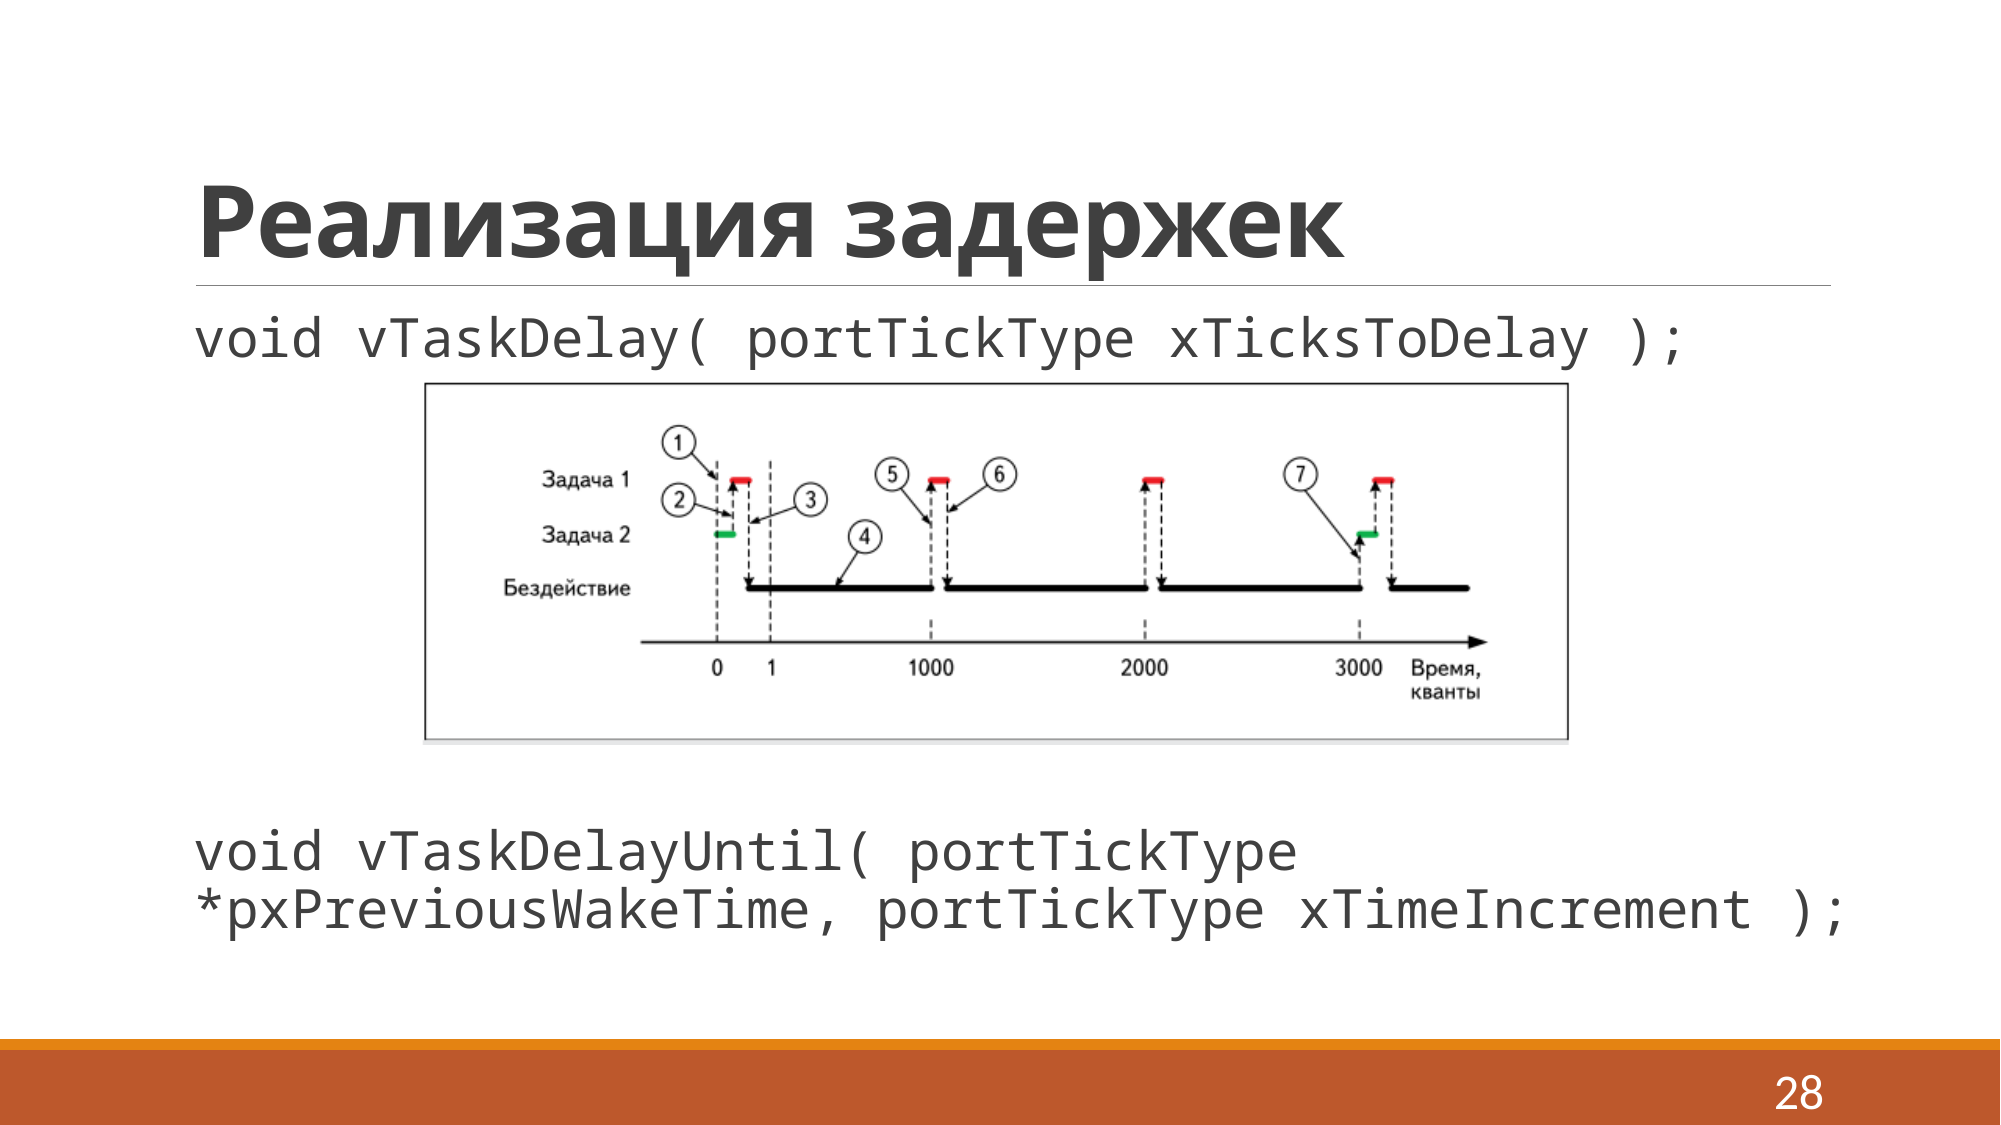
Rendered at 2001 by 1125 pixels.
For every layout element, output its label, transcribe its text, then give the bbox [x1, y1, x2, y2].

slide_number 28 [1624, 1059, 1840, 1120]
title Реализация задержек [180, 47, 1830, 285]
list void vTaskDelay( portTickType xTicksToDelay ); void vTaskDelayUntil( portTickType *pxPreviousWakeTime, portTickType xTimeIncrement ); [180, 302, 1855, 1008]
picture [419, 379, 1581, 746]
